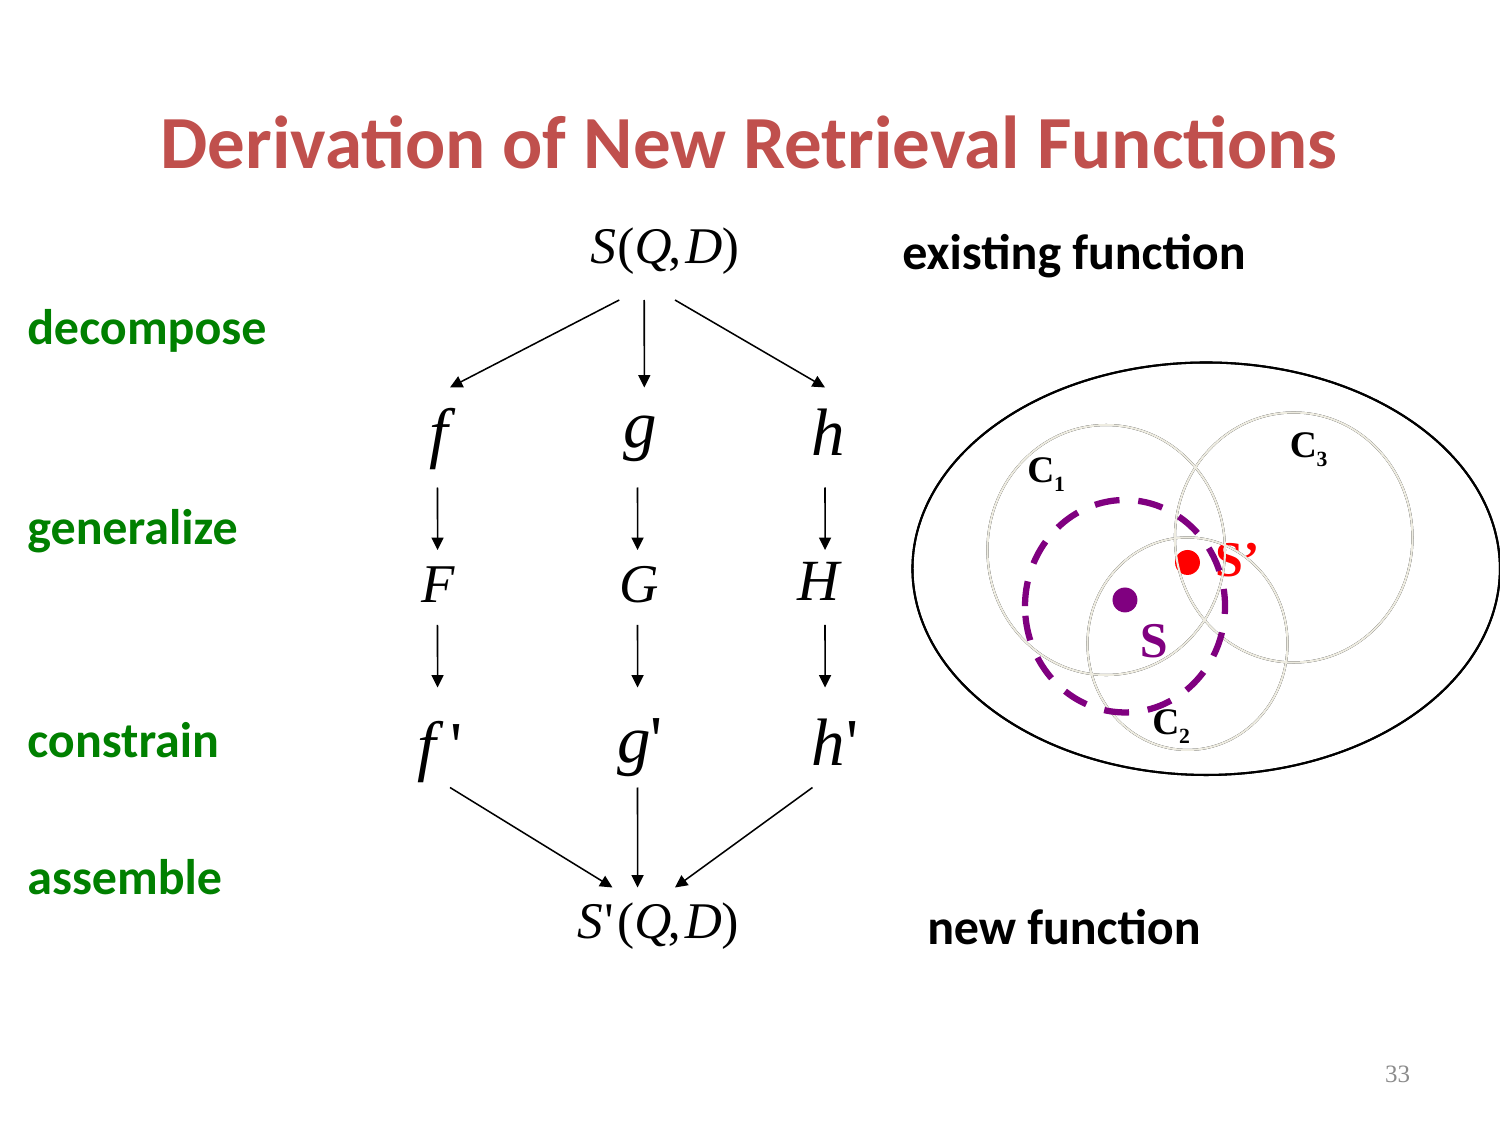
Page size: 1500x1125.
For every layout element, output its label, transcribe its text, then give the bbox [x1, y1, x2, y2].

slide_number 33 [1074, 1042, 1425, 1103]
title Derivation of New Retrieval Functions [75, 45, 1425, 233]
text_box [12, 487, 847, 608]
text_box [12, 787, 1388, 963]
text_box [12, 624, 862, 786]
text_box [581, 224, 745, 277]
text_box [1112, 587, 1188, 676]
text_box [912, 362, 1500, 776]
text_box existing function [887, 212, 1363, 288]
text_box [12, 287, 851, 479]
